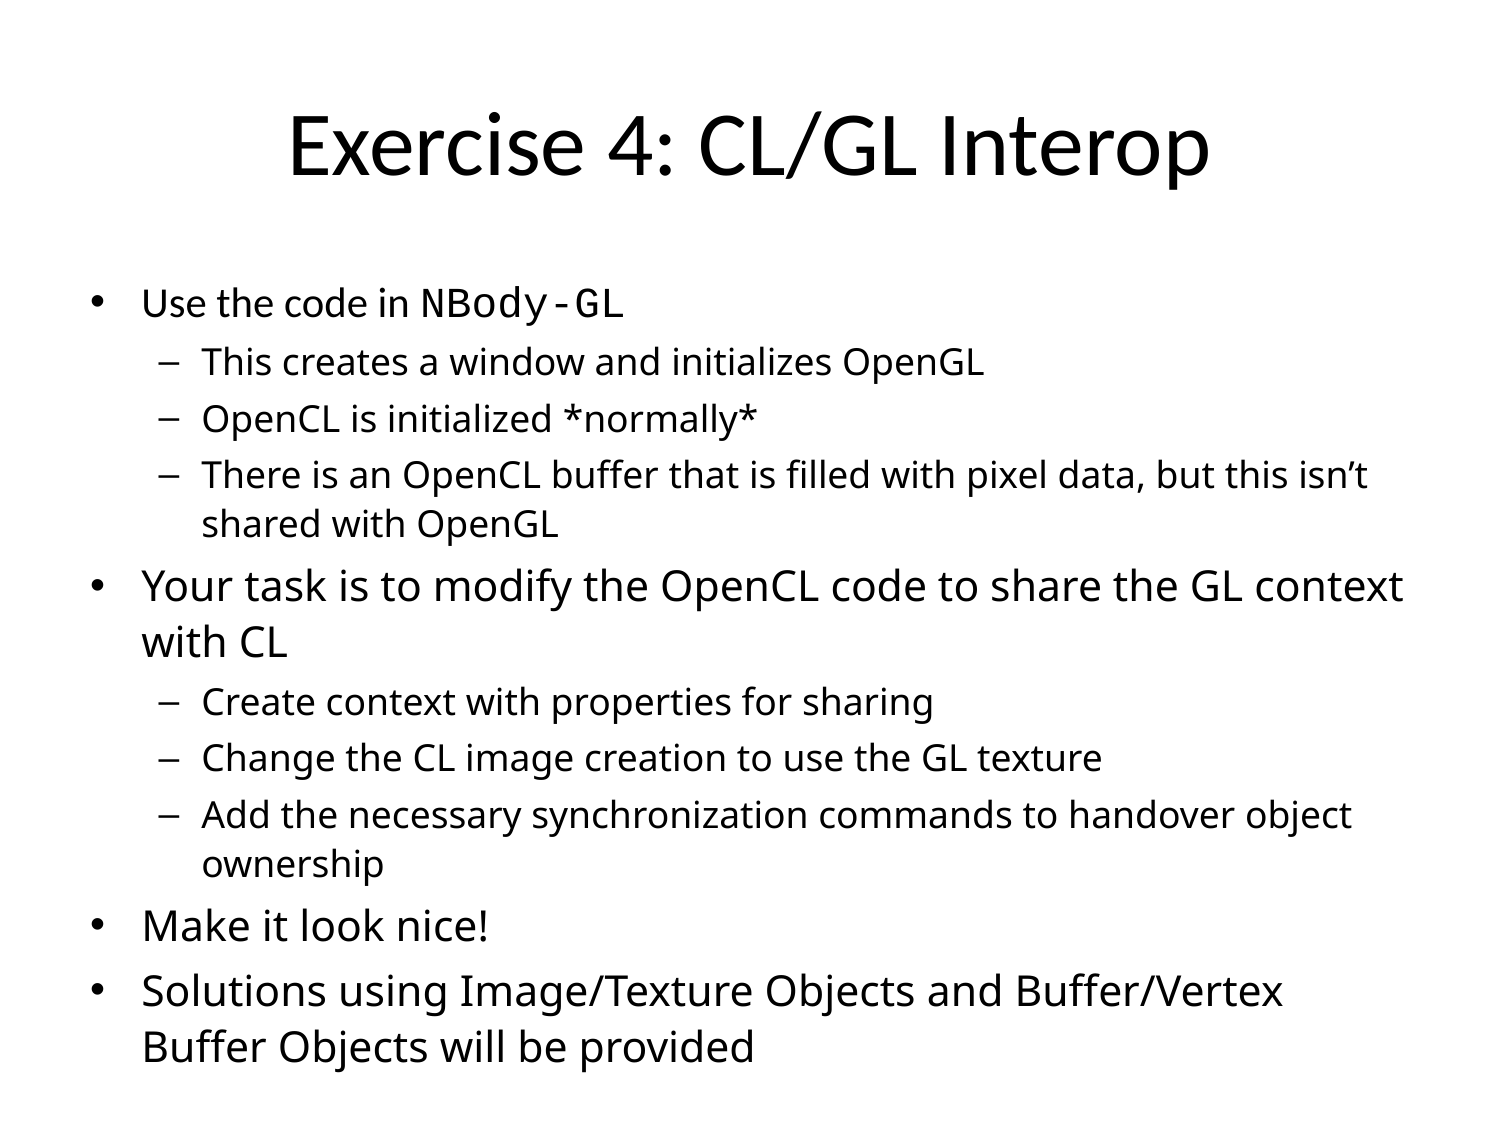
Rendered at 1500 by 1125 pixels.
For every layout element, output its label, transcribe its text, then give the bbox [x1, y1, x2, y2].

title Exercise 4: CL/GL Interop [75, 45, 1425, 233]
list Use the code in NBody-GL This creates a window and initializes OpenGL OpenCL is initialized *normally* There is an OpenCL buffer that is filled with pixel data, but this isn’t shared with OpenGL Your task is to modify the OpenCL code to share the GL context with CL Create context with properties for sharing Change the CL image creation to use the GL texture Add the necessary synchronization commands to handover object ownership Make it look nice! Solutions using Image/Texture Objects and Buffer/Vertex Buffer Objects will be provided [75, 262, 1425, 1083]
